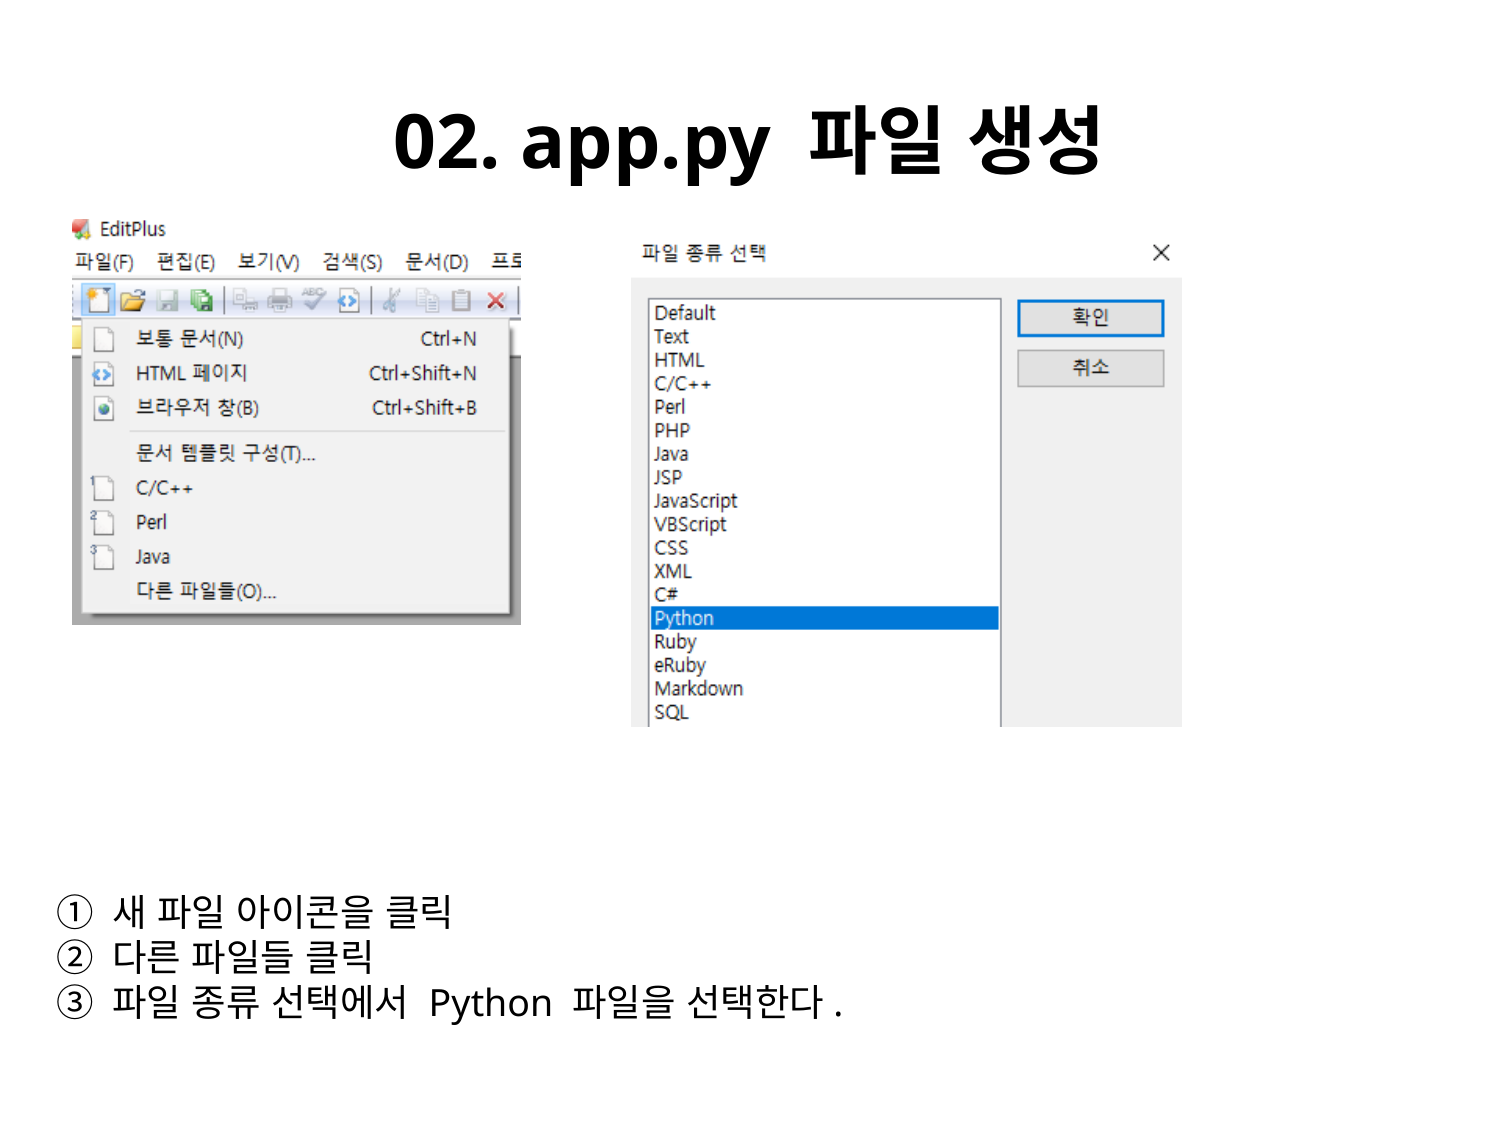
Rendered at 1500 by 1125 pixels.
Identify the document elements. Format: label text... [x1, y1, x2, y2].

picture [72, 219, 521, 625]
picture [631, 231, 1183, 728]
text_box 새 파일 아이콘을 클릭 다른 파일들 클릭 파일 종류 선택에서 Python 파일을 선택한다. [41, 881, 1424, 1032]
title 02. app.py 파일 생성 [75, 45, 1425, 233]
